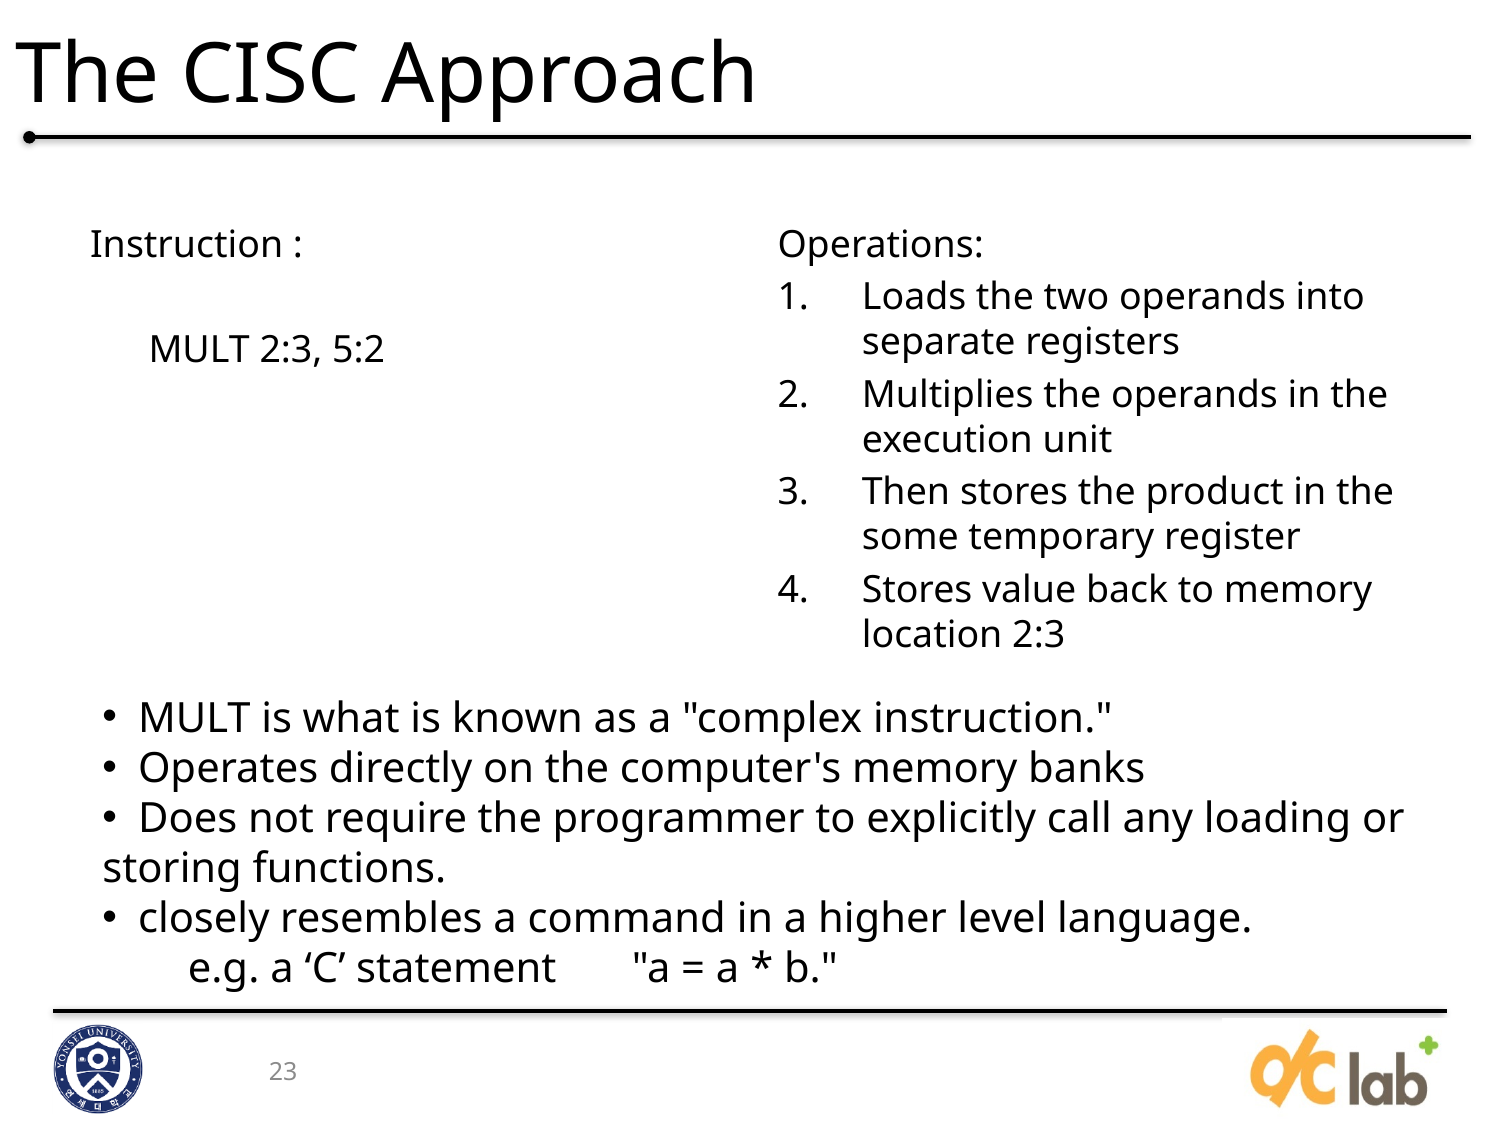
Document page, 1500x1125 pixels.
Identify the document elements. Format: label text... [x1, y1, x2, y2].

title The CISC Approach [0, 0, 1500, 138]
text_box MULT is what is known as a "complex instruction." Operates directly on the computer's memory banks Does not require the programmer to explicitly call any loading or storing functions. closely resembles a command in a higher level language. e.g. a ‘C’ statement "a = a * b." [87, 633, 1436, 999]
list Instruction : MULT 2:3, 5:2 [75, 212, 738, 598]
picture [1222, 1018, 1470, 1121]
list Operations: Loads the two operands into separate registers Multiplies the operands in the execution unit Then stores the product in the some temporary register Stores value back to memory location 2:3 [762, 212, 1425, 633]
picture [52, 1023, 143, 1114]
slide_number 23 [100, 1042, 313, 1103]
